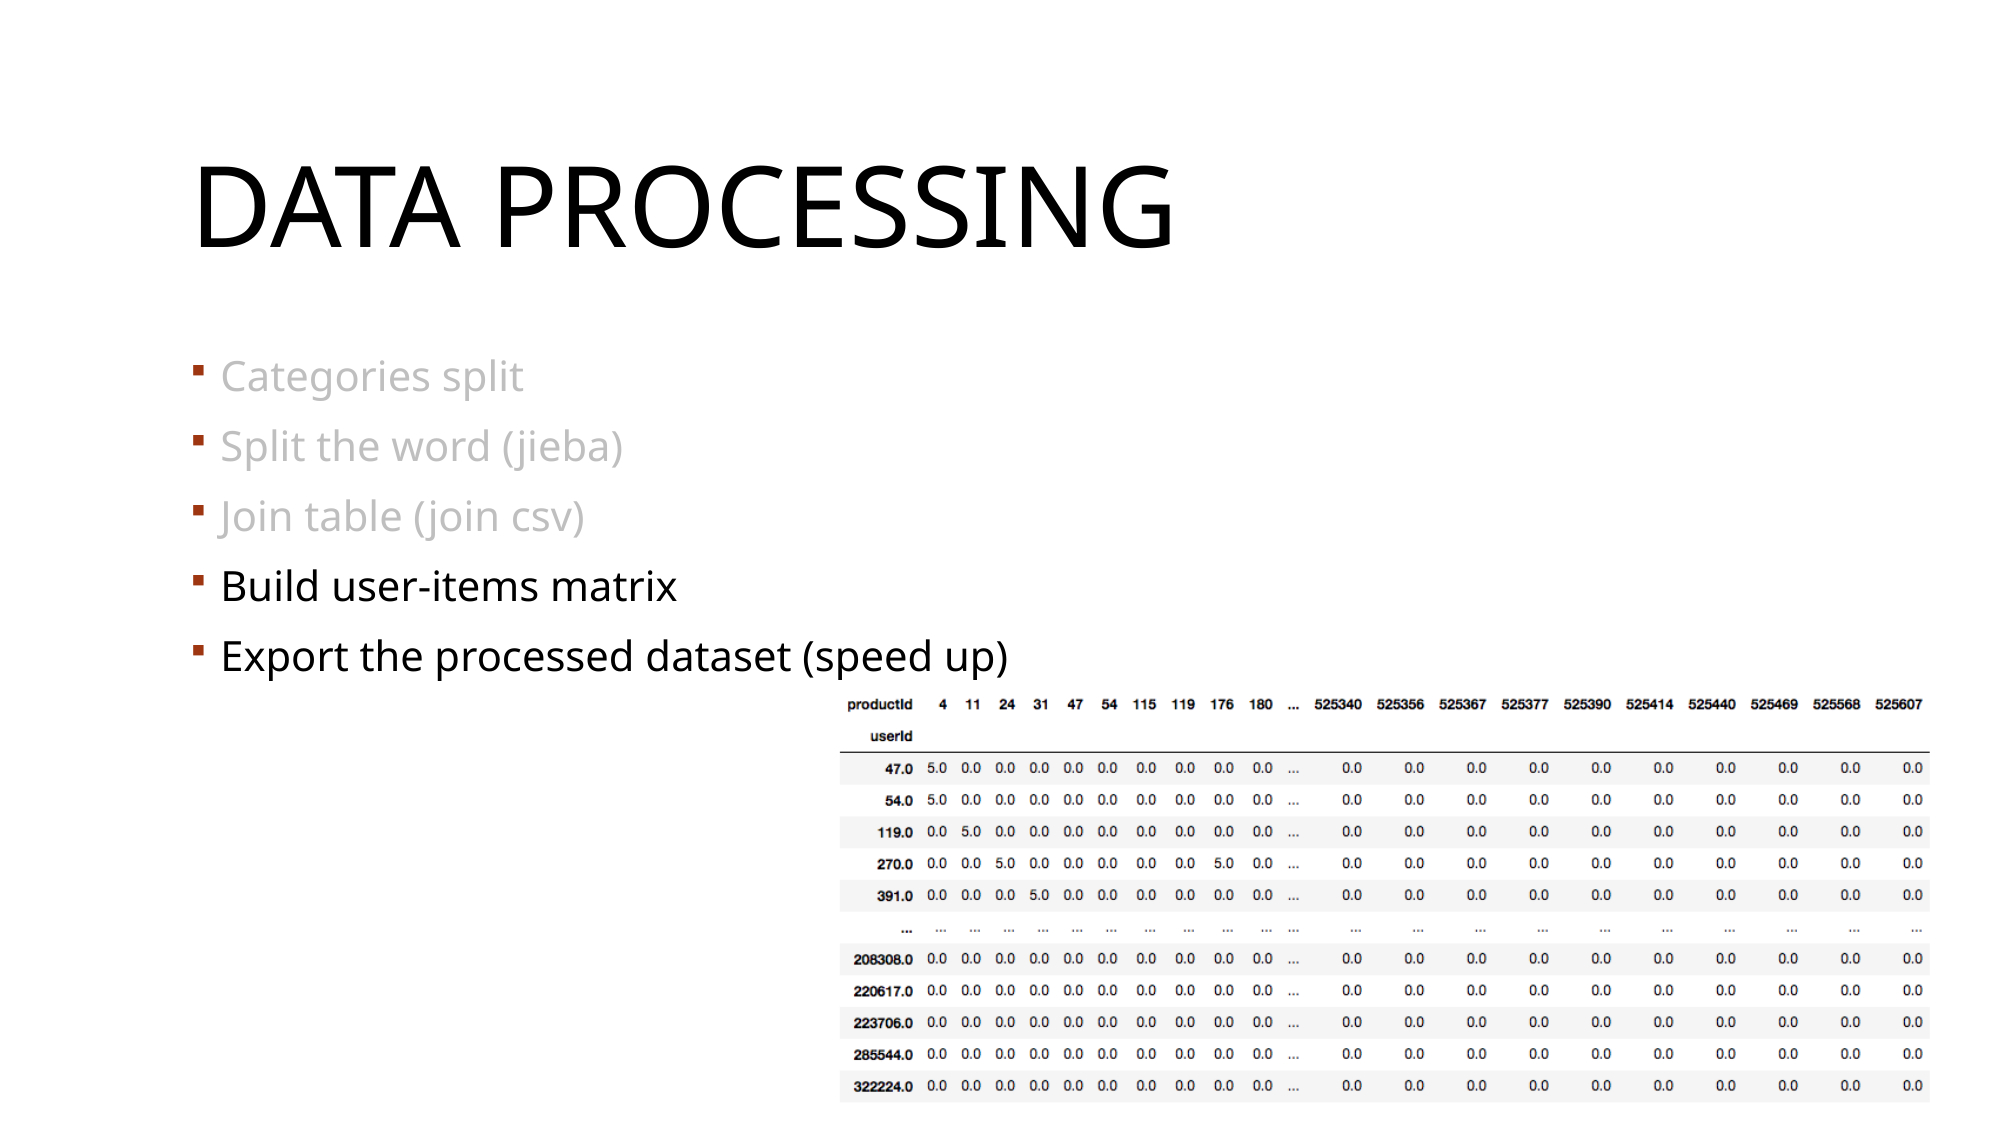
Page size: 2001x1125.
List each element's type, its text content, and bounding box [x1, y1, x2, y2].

picture [833, 680, 1951, 1113]
title Data processing [175, 79, 1826, 344]
list Categories split Split the word (jieba) Join table (join csv) Build user-items matrix Export the processed dataset (speed up) [175, 348, 1826, 1013]
